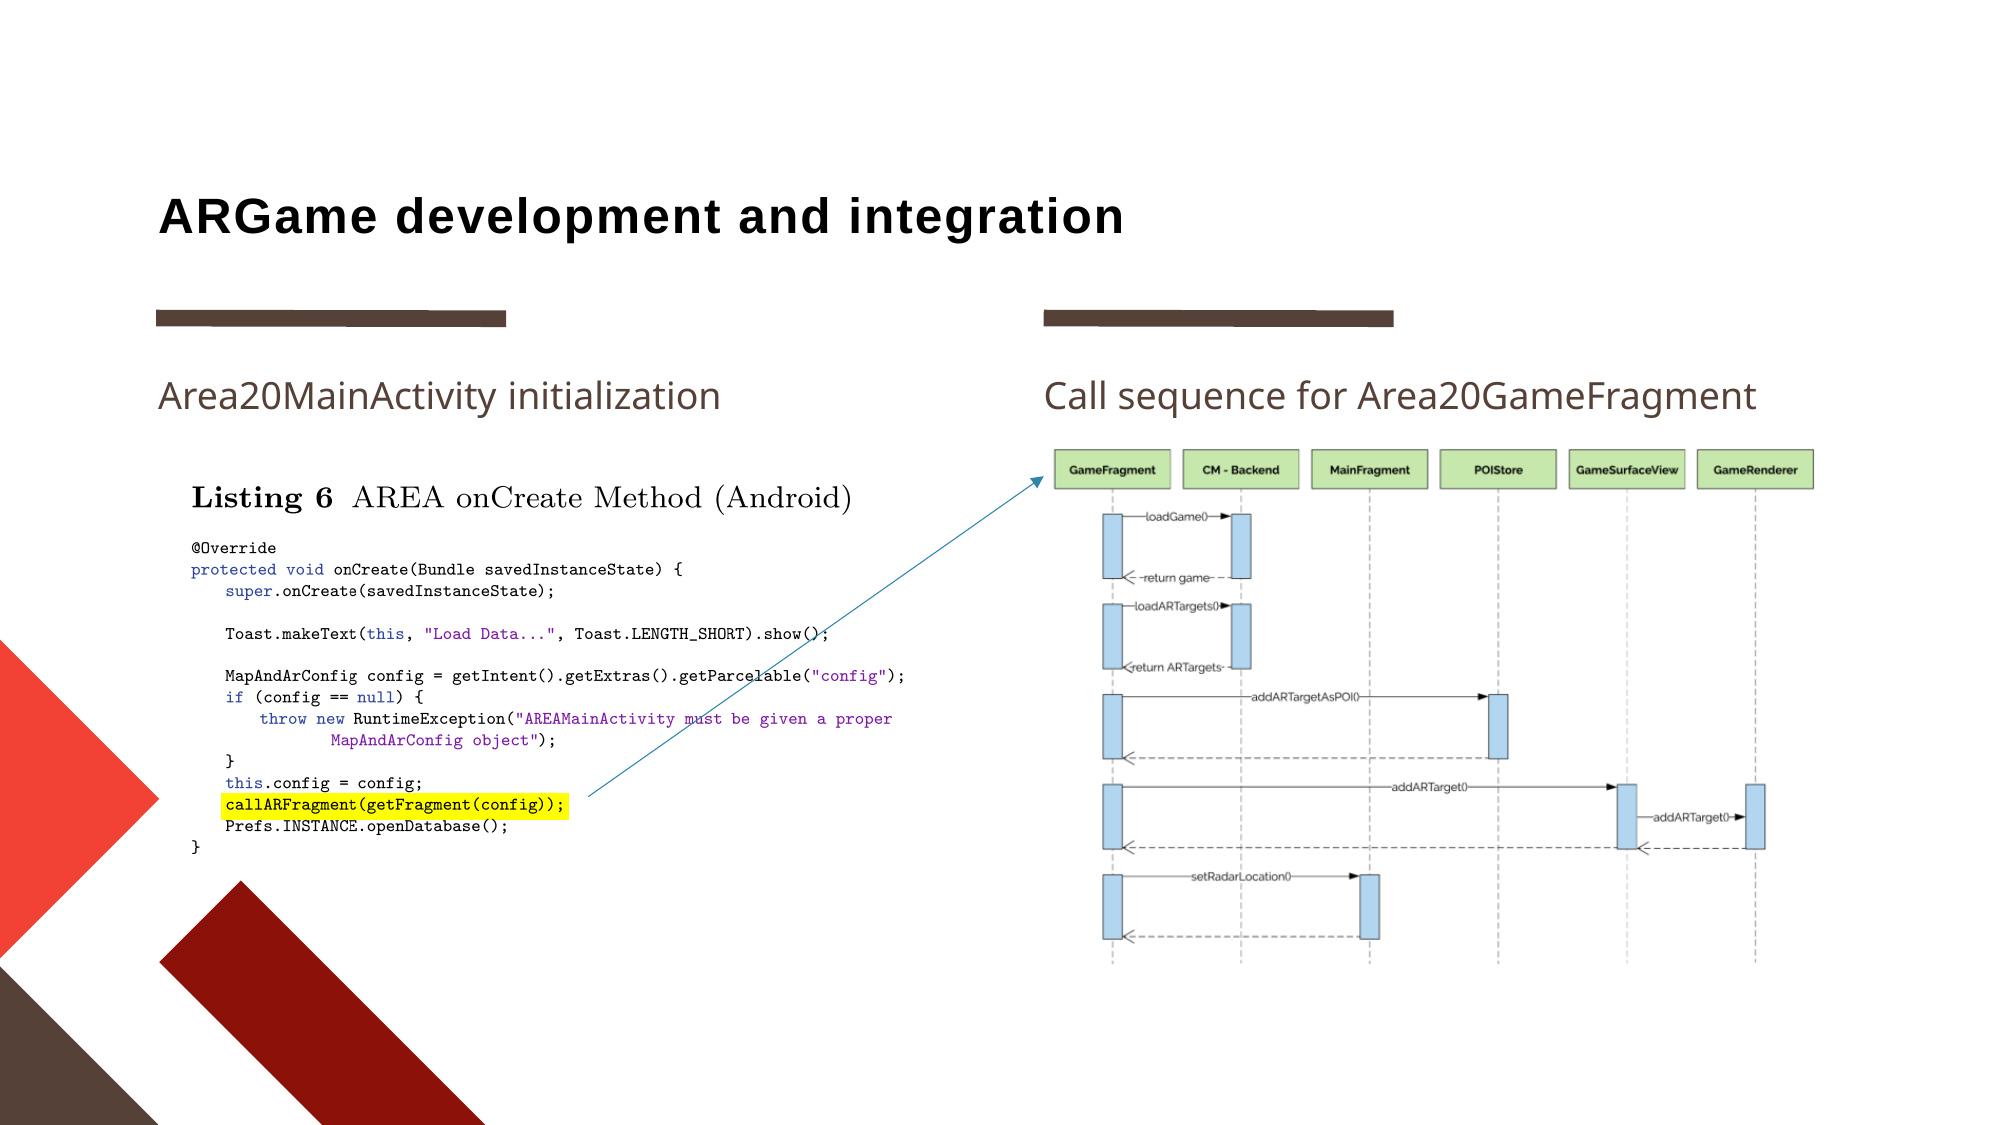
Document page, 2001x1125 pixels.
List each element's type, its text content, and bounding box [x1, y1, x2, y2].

list Area20MainActivity initialization [158, 377, 950, 444]
title ARGame development and integration [158, 144, 1141, 245]
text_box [588, 476, 1044, 797]
list Call sequence for Area20GameFragment [1043, 377, 1876, 444]
picture [1043, 443, 1836, 983]
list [162, 459, 916, 867]
